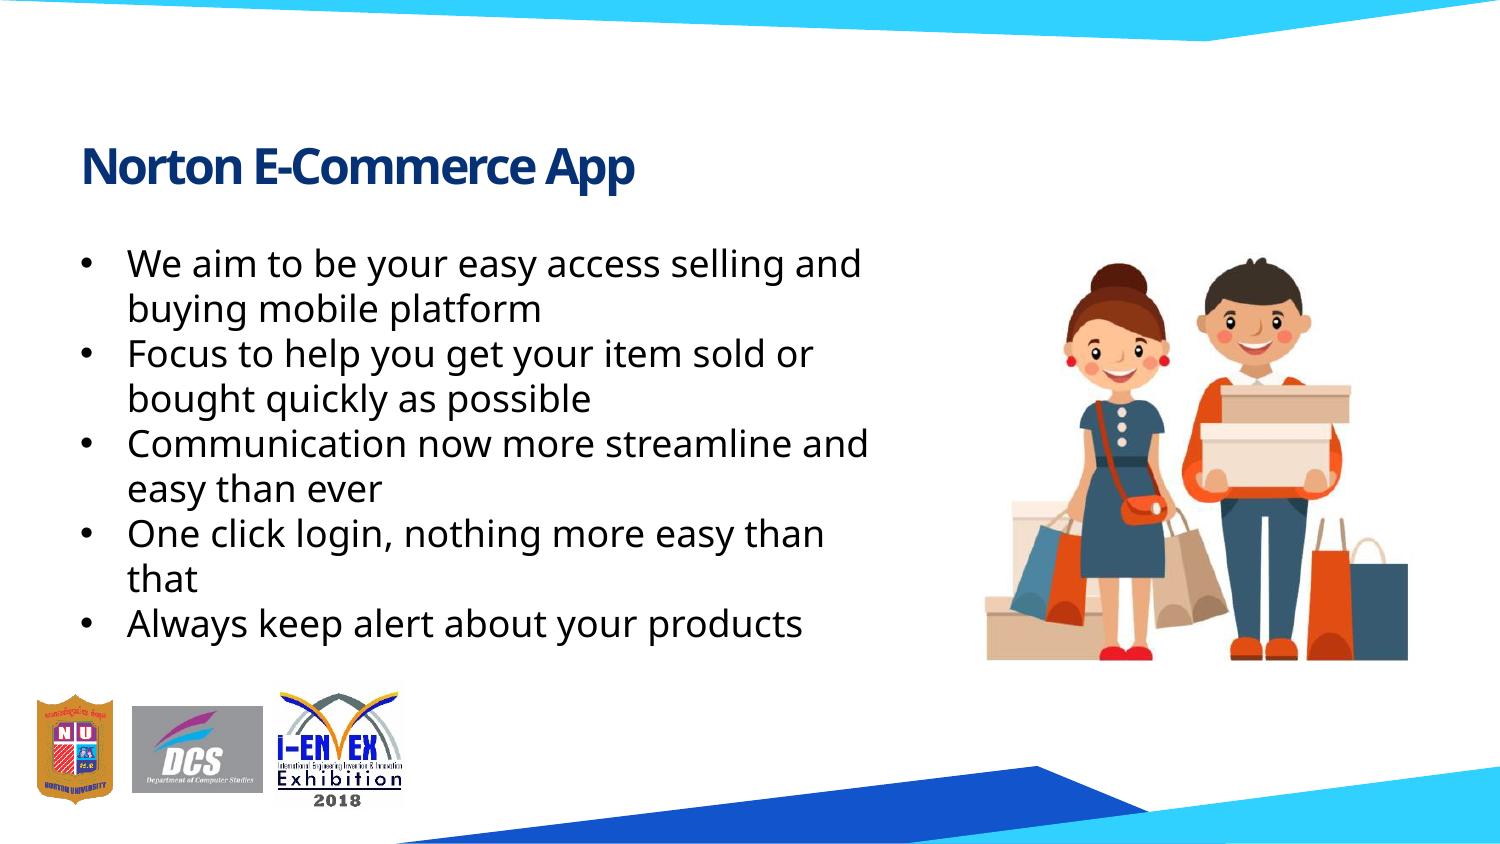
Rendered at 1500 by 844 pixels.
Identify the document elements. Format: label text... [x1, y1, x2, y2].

picture [132, 706, 263, 793]
picture [37, 694, 113, 805]
title Norton E-Commerce App [77, 134, 1423, 276]
text_box We aim to be your easy access selling and buying mobile platform Focus to help you get your item sold or bought quickly as possible Communication now more streamline and easy than ever One click login, nothing more easy than that Always keep alert about your products [77, 240, 903, 646]
picture [274, 679, 405, 810]
text_box [938, 185, 1448, 695]
